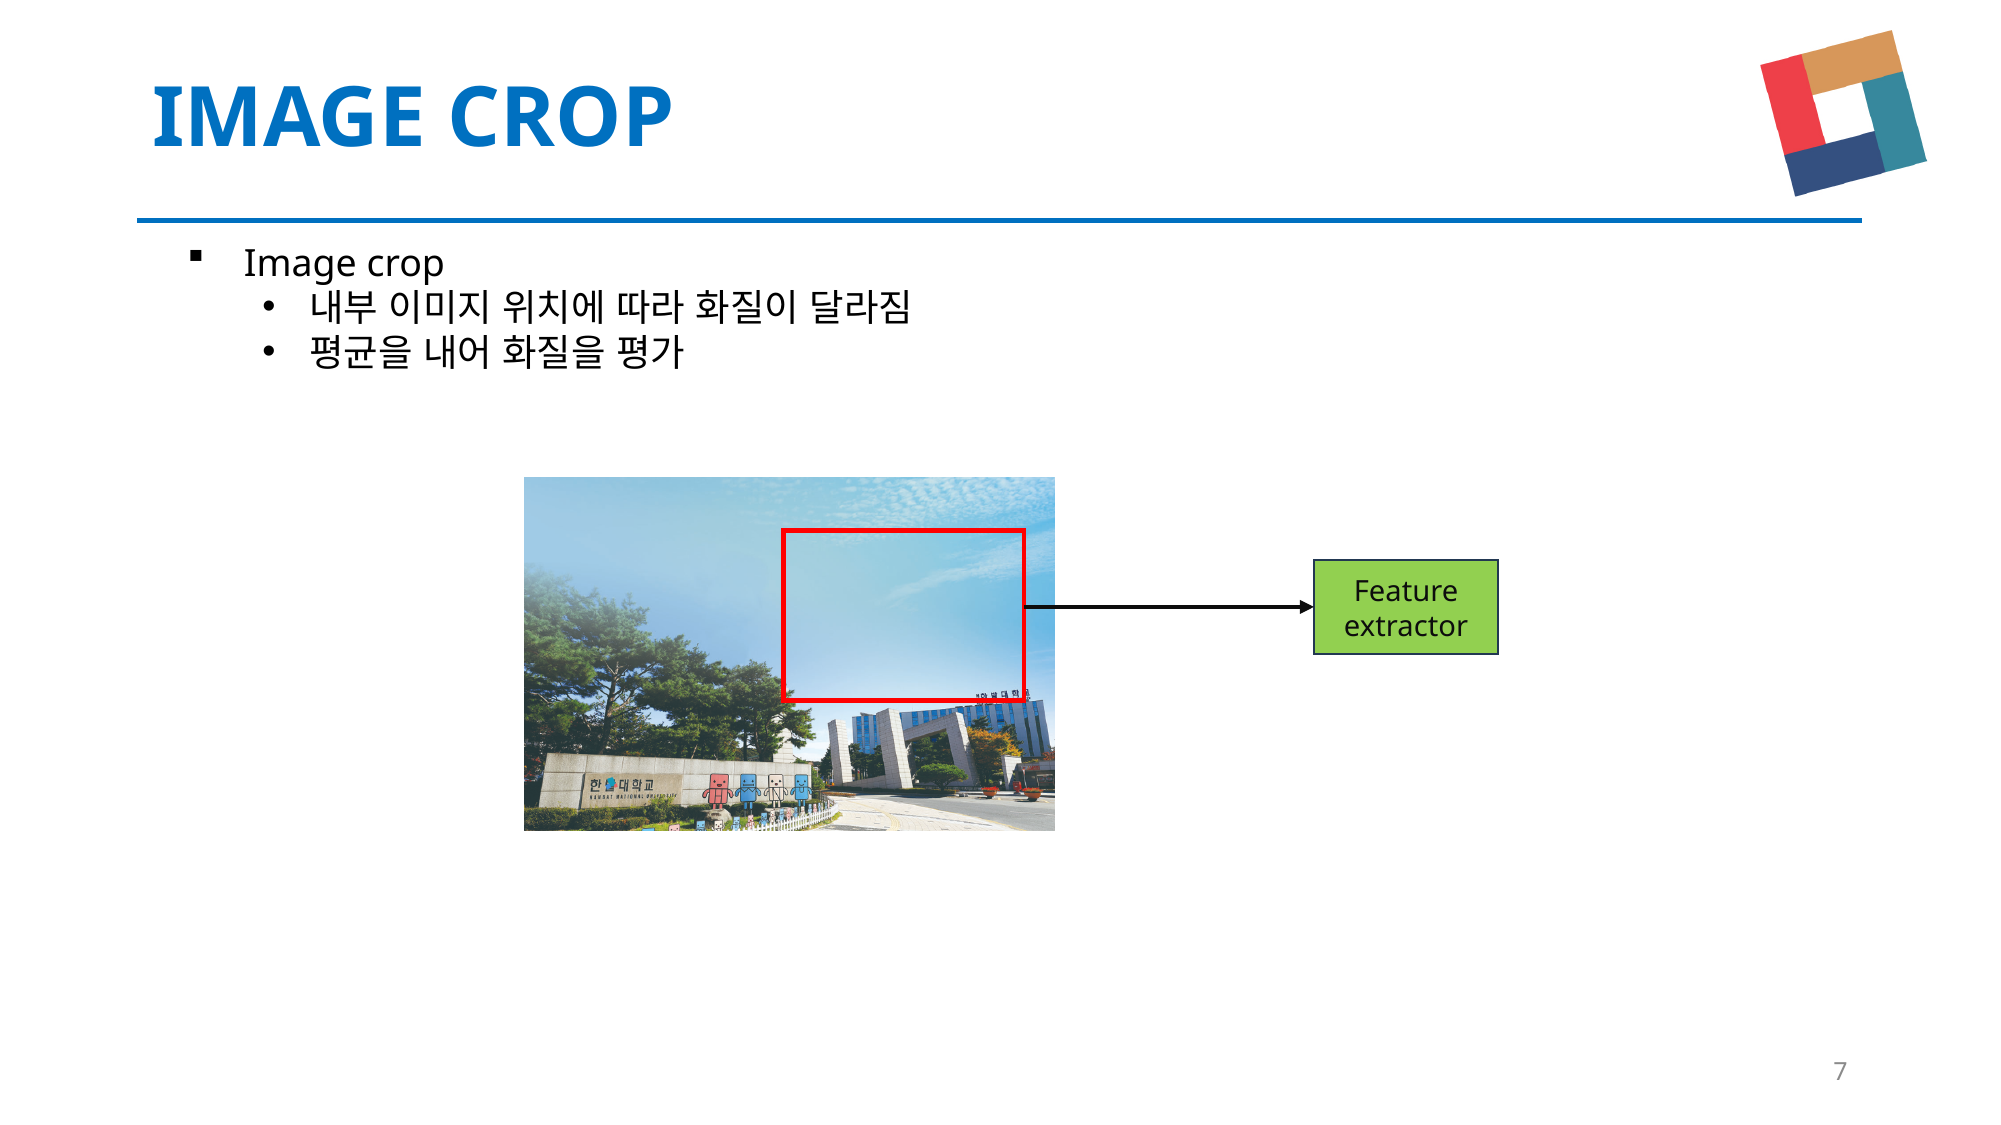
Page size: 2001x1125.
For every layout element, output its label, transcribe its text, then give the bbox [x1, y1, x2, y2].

text_box Image crop 내부 이미지 위치에 따라 화질이 달라짐 평균을 내어 화질을 평가 [172, 231, 929, 381]
slide_number 7 [1412, 1042, 1863, 1103]
picture [524, 477, 1055, 831]
text_box Feature extractor [1313, 559, 1499, 655]
picture [1863, 28, 1936, 203]
title IMAGE CROP [137, 19, 1863, 208]
